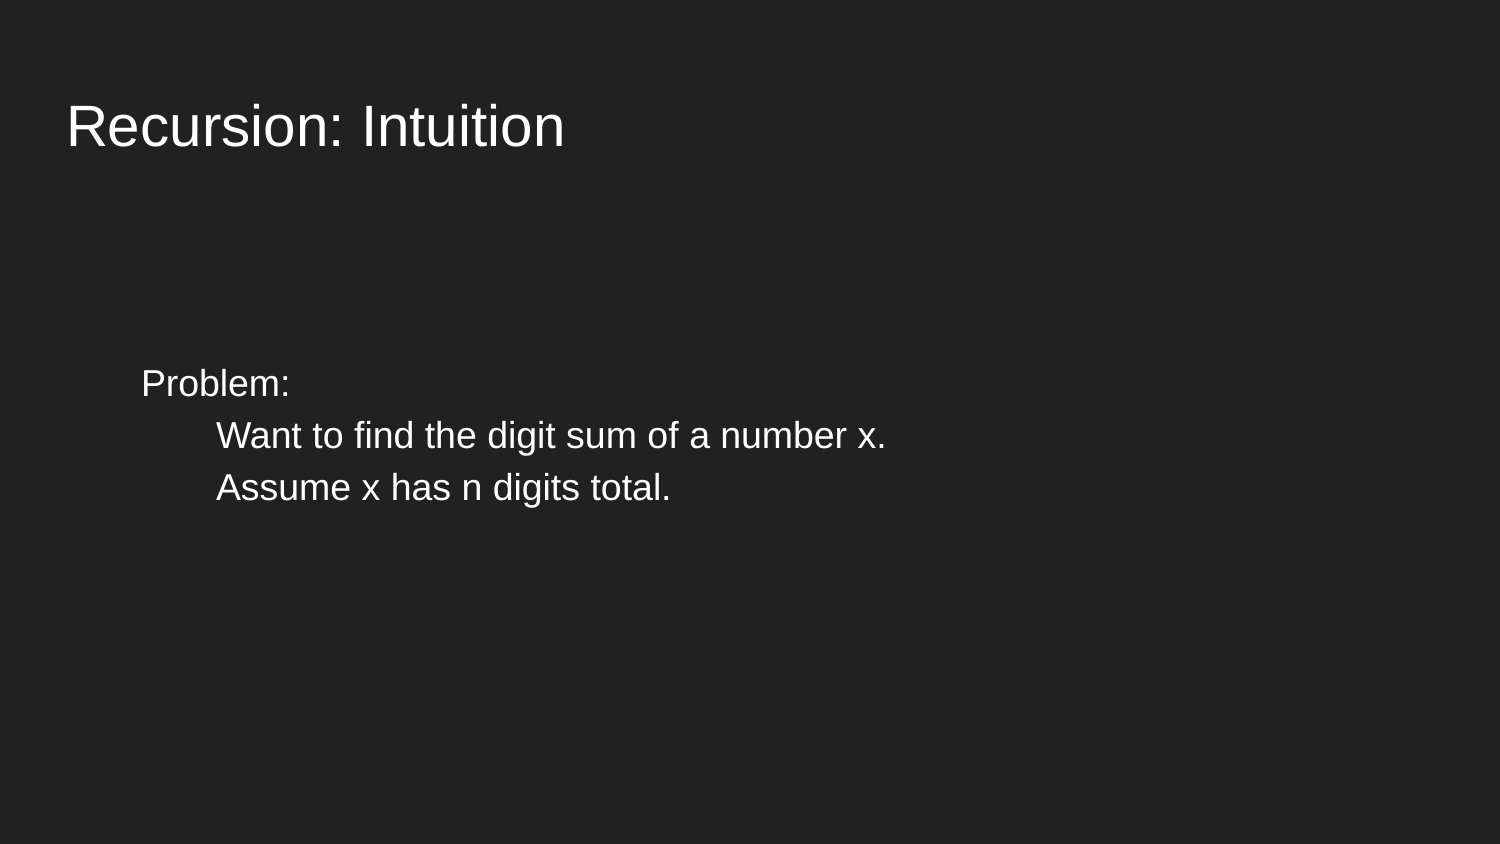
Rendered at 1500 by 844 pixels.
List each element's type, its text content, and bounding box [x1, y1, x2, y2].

list Problem: Want to find the digit sum of a number x. Assume x has n digits total. [51, 189, 1500, 750]
title Recursion: Intuition [51, 72, 1449, 167]
